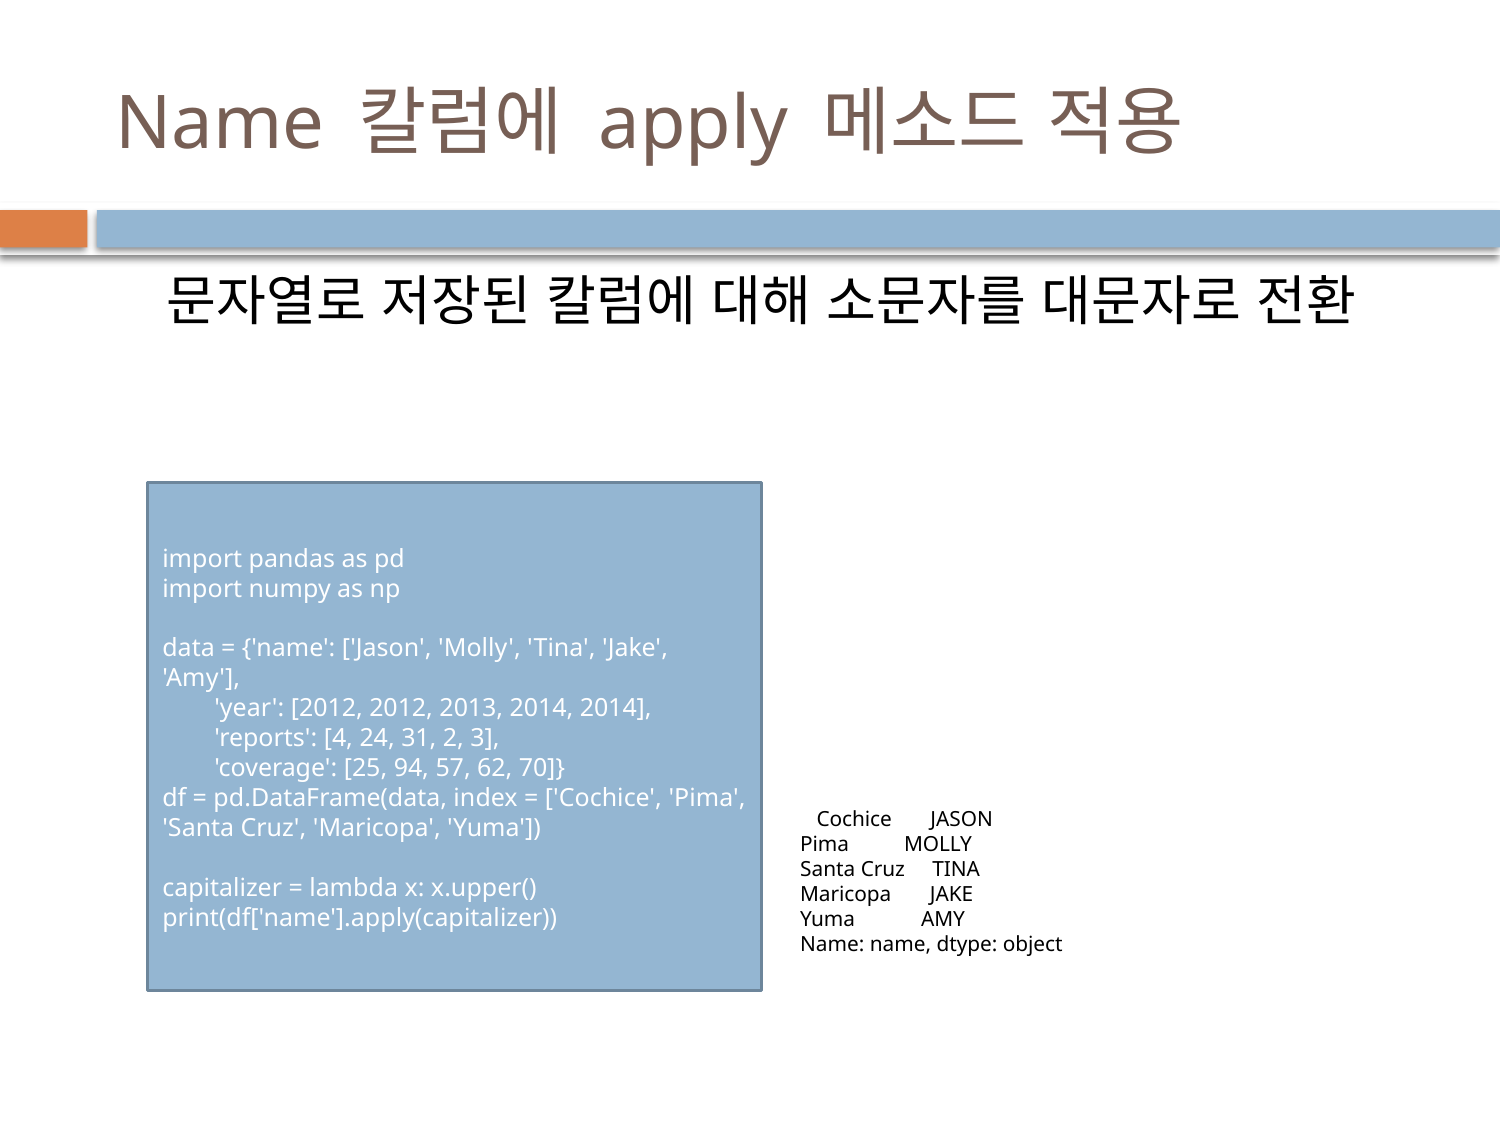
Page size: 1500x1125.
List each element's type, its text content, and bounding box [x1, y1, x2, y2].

text_box Cochice JASON Pima MOLLY Santa Cruz TINA Maricopa JAKE Yuma AMY Name: name, dtype: object [785, 798, 1365, 964]
text_box import pandas as pd import numpy as np data = {'name': ['Jason', 'Molly', 'Tina', 'Jake', 'Amy'], 'year': [2012, 2012, 2013, 2014, 2014], 'reports': [4, 24, 31, 2, 3], 'coverage': [25, 94, 57, 62, 70]} df = pd.DataFrame(data, index = ['Cochice', 'Pima', 'Santa Cruz', 'Maricopa', 'Yuma']) capitalizer = lambda x: x.upper() print(df['name'].apply(capitalizer)) [146, 481, 763, 992]
title Name 칼럼에 apply 메소드 적용 [100, 37, 1438, 200]
list 문자열로 저장된 칼럼에 대해 소문자를 대문자로 전환 [76, 259, 1427, 409]
